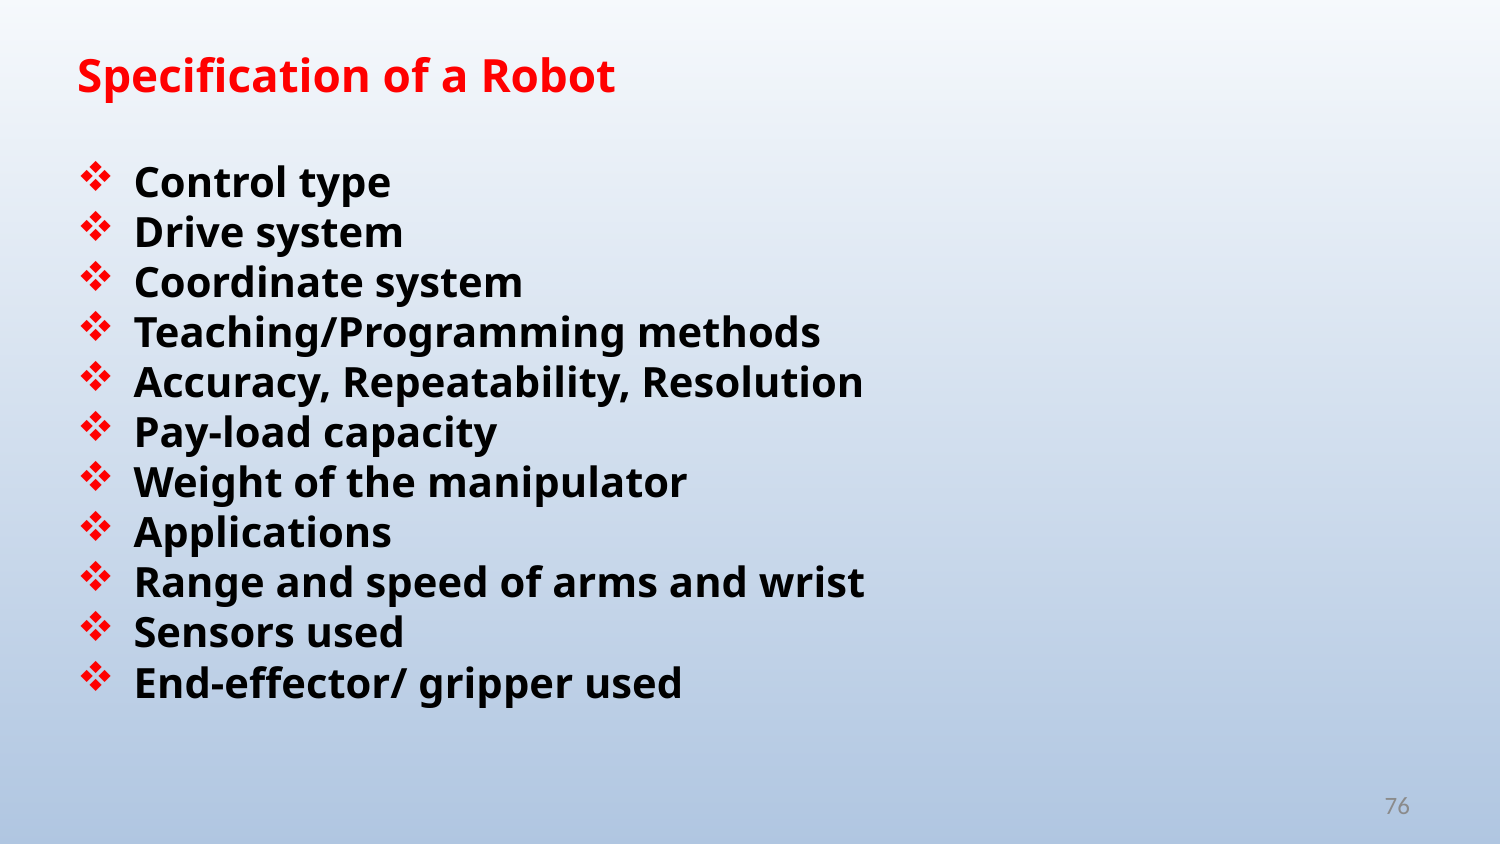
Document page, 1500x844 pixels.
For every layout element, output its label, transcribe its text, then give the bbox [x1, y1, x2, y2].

slide_number 76 [1325, 782, 1425, 827]
text_box Specification of a Robot Control type Drive system Coordinate system Teaching/Programming methods Accuracy, Repeatability, Resolution Pay-load capacity Weight of the manipulator Applications Range and speed of arms and wrist Sensors used End-effector/ gripper used [62, 38, 1325, 844]
